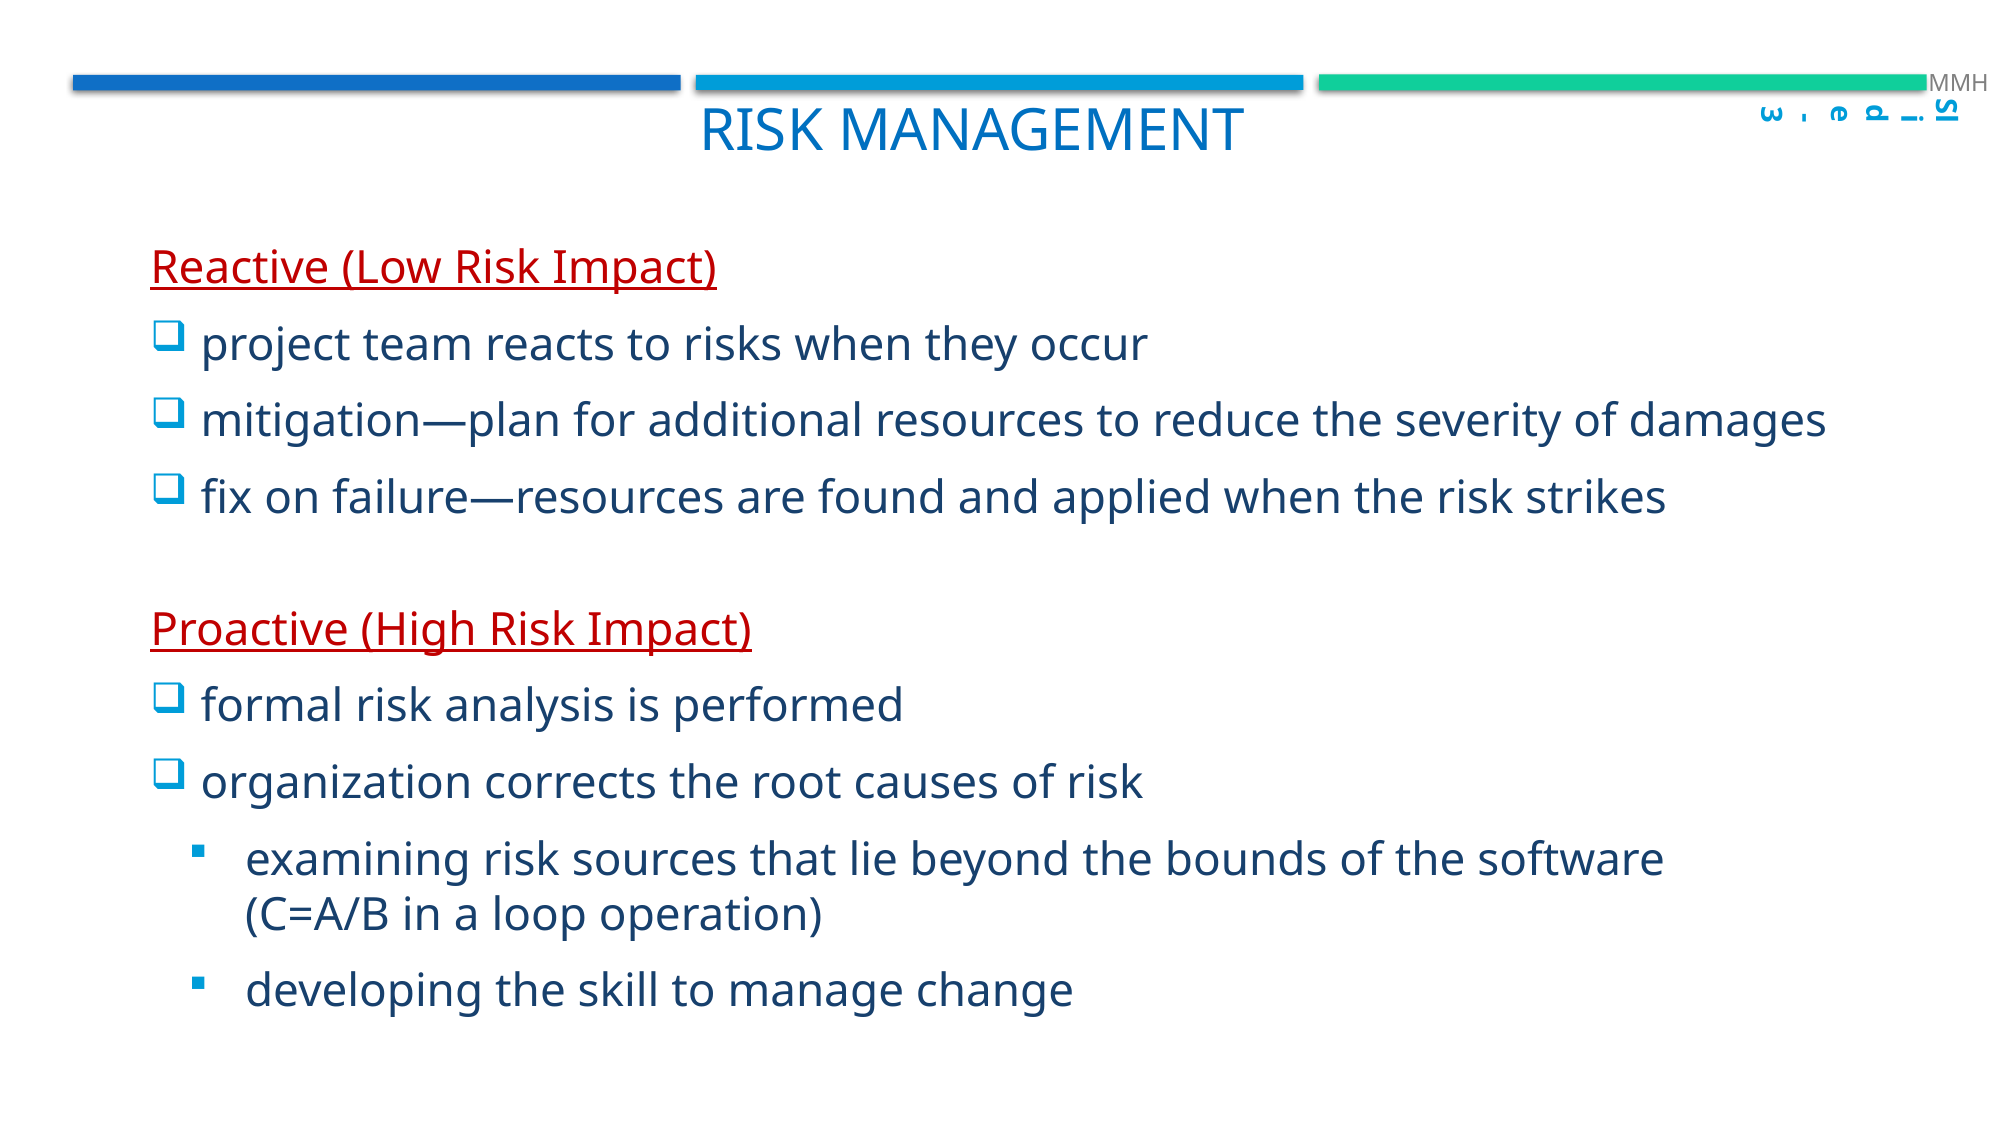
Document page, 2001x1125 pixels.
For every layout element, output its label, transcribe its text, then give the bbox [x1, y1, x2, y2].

text_box MMH [1900, 59, 2000, 105]
list Reactive (Low Risk Impact) project team reacts to risks when they occur mitigation—plan for additional resources to reduce the severity of damages fix on failure—resources are found and applied when the risk strikes Proactive (High Risk Impact) formal risk analysis is performed organization corrects the root causes of risk examining risk sources that lie beyond the bounds of the software (C=A/B in a loop operation) developing the skill to manage change [135, 225, 1928, 1029]
title Risk management [67, 83, 1878, 170]
slide_number Slide-3 [1797, 89, 1919, 131]
